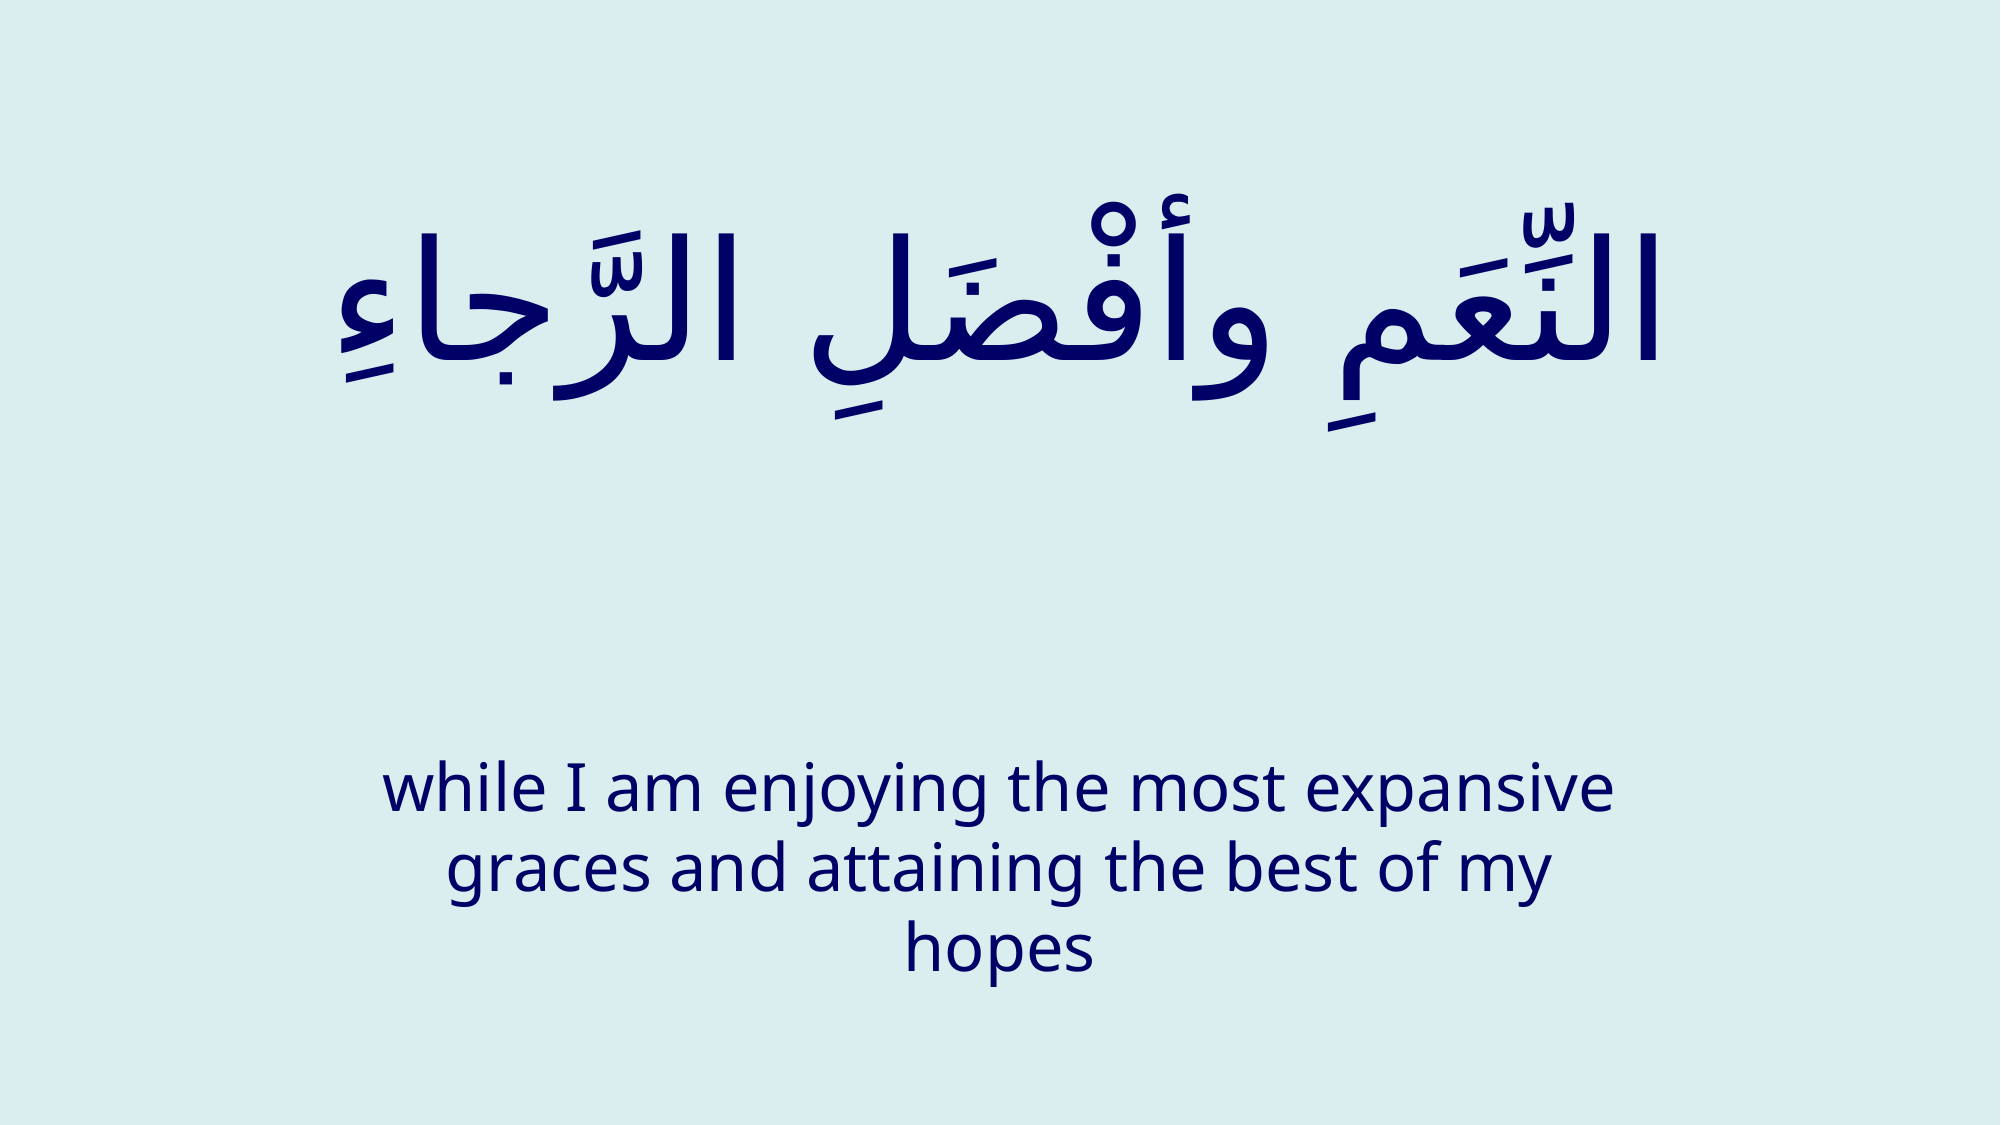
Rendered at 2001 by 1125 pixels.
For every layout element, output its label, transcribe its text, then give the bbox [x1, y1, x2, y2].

list while I am enjoying the most expansive graces and attaining the best of my hopes [356, 737, 1644, 1050]
title النِّعَمِ وأفْضَلِ الرَّجاءِ [0, 200, 2000, 388]
